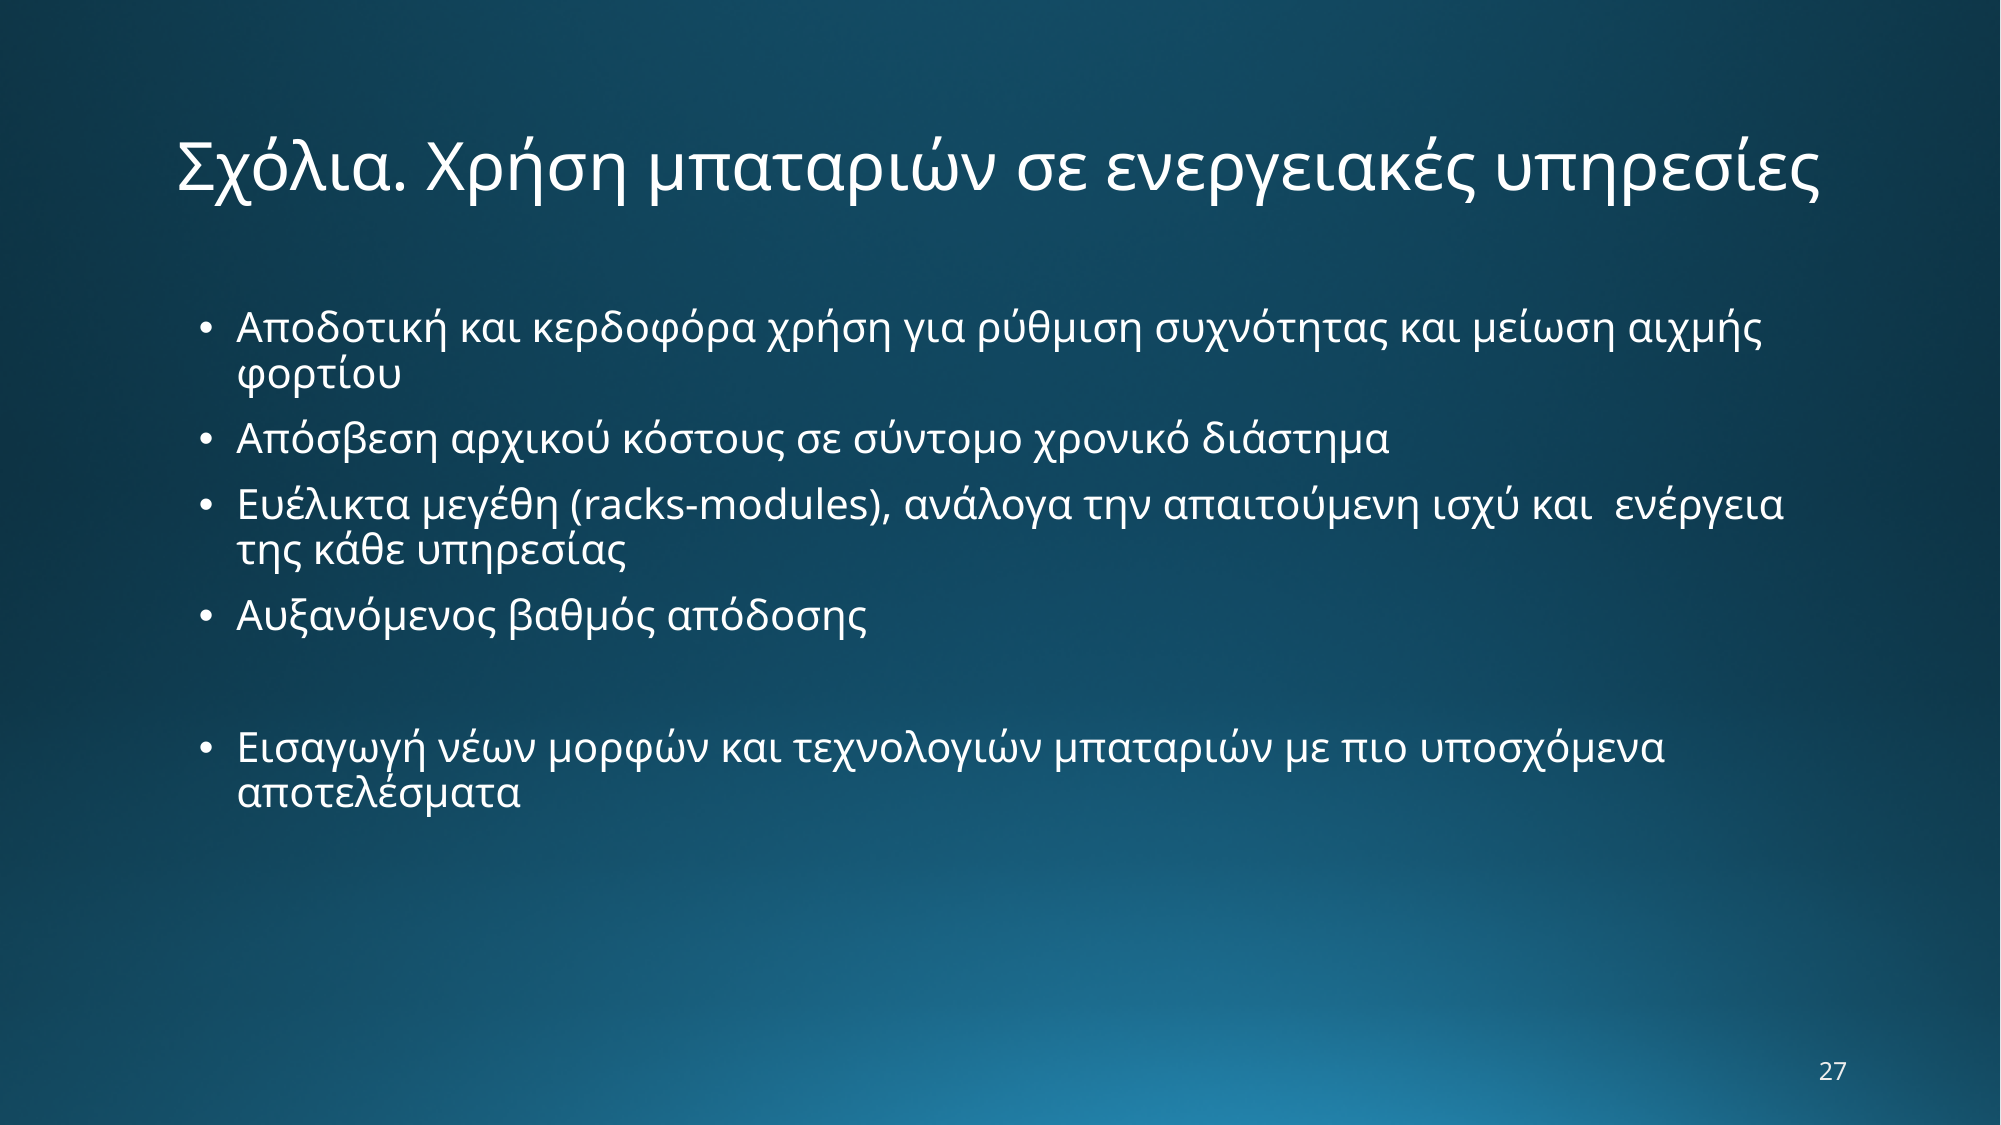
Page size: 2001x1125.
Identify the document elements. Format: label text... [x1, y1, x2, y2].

list Αποδοτική και κερδοφόρα χρήση για ρύθμιση συχνότητας και μείωση αιχμής φορτίου Απόσβεση αρχικού κόστους σε σύντομο χρονικό διάστημα Ευέλικτα μεγέθη (racks-modules), ανάλογα την απαιτούμενη ισχύ και ενέργεια της κάθε υπηρεσίας Αυξανόμενος βαθμός απόδοσης Εισαγωγή νέων μορφών και τεχνολογιών μπαταριών με πιο υποσχόμενα αποτελέσματα [183, 299, 1863, 1014]
slide_number 27 [1412, 1042, 1863, 1103]
title Σχόλια. Χρήση μπαταριών σε ενεργειακές υπηρεσίες [137, 59, 1863, 278]
picture [0, 0, 2001, 1125]
